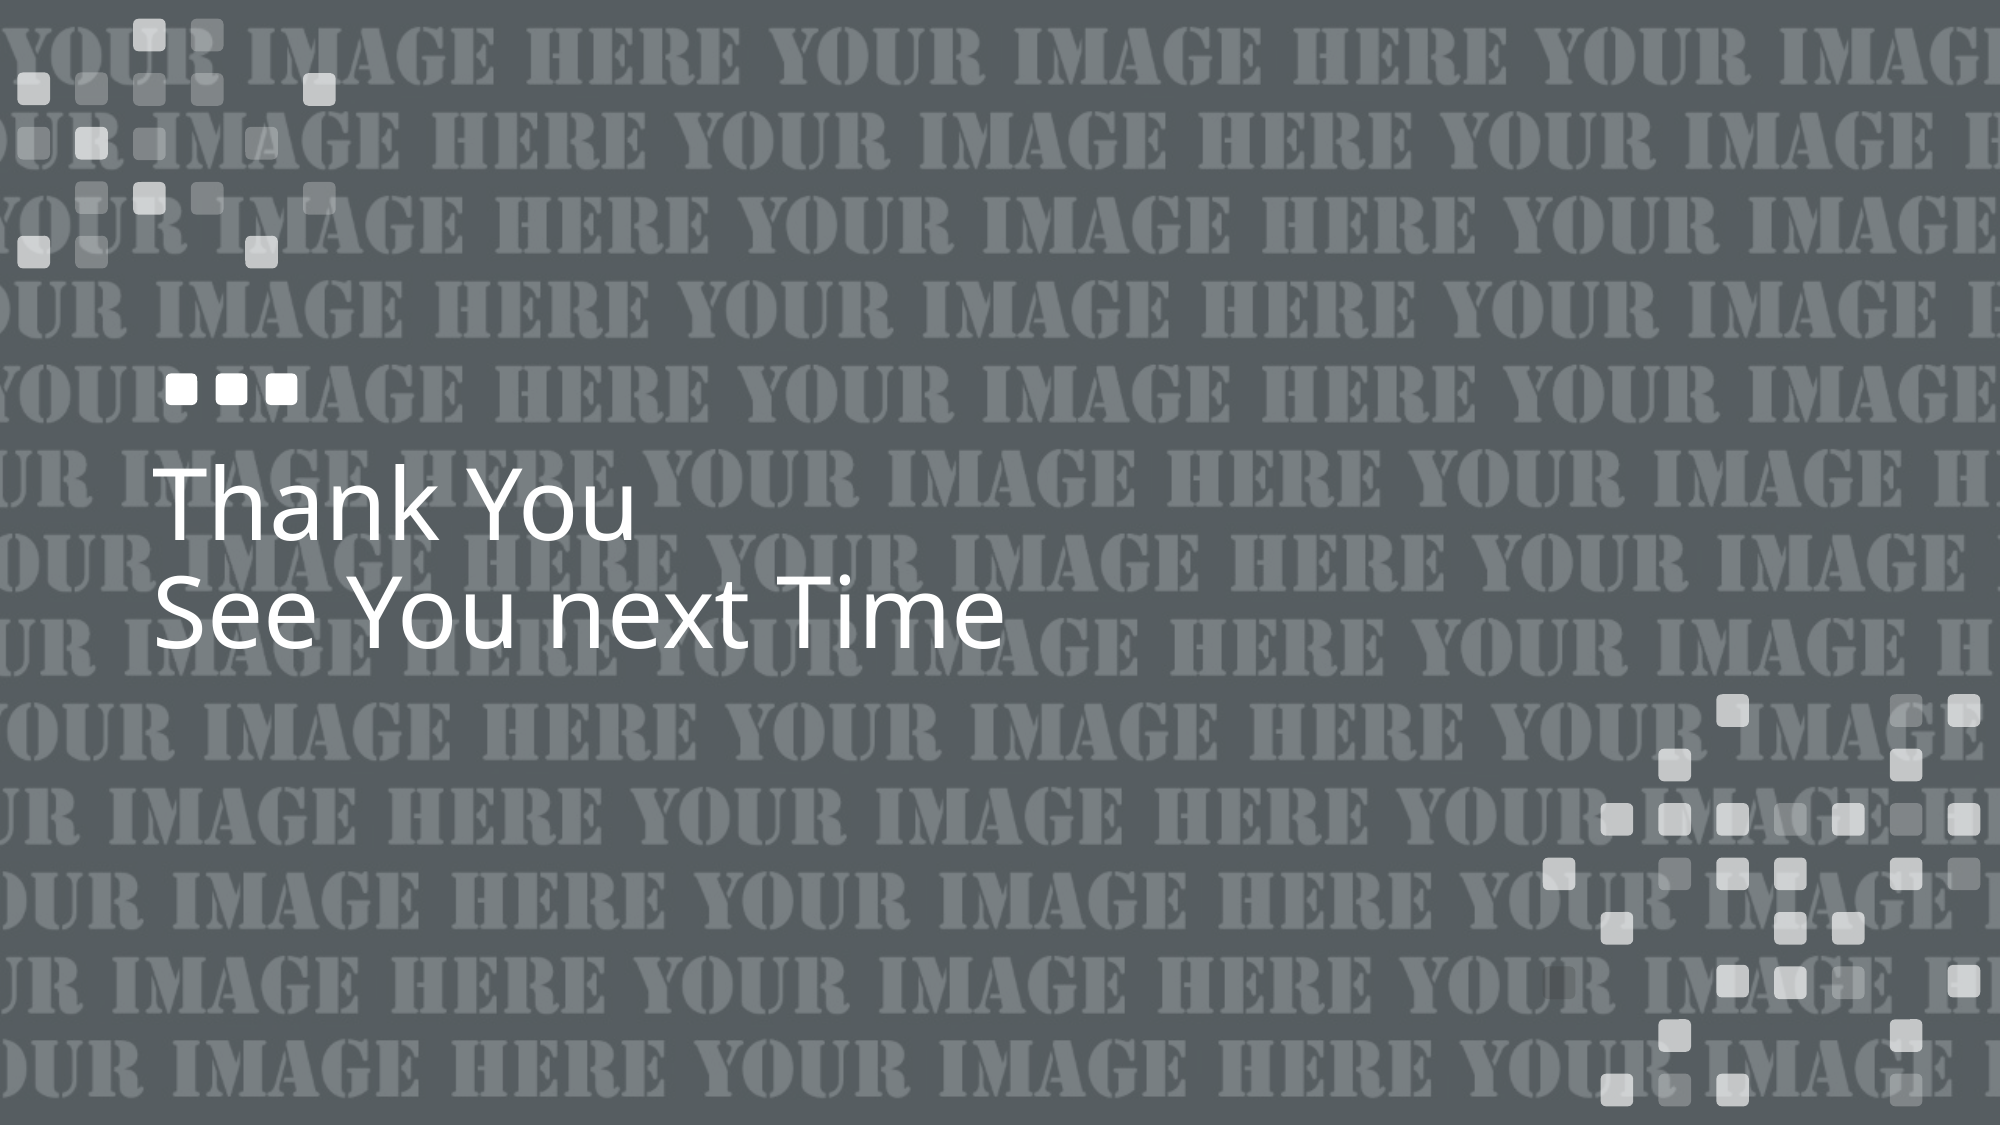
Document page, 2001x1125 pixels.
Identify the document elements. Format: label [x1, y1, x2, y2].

text_box [165, 373, 298, 406]
text_box [1542, 694, 1981, 1107]
picture [0, 0, 2000, 1125]
text_box [17, 18, 336, 269]
